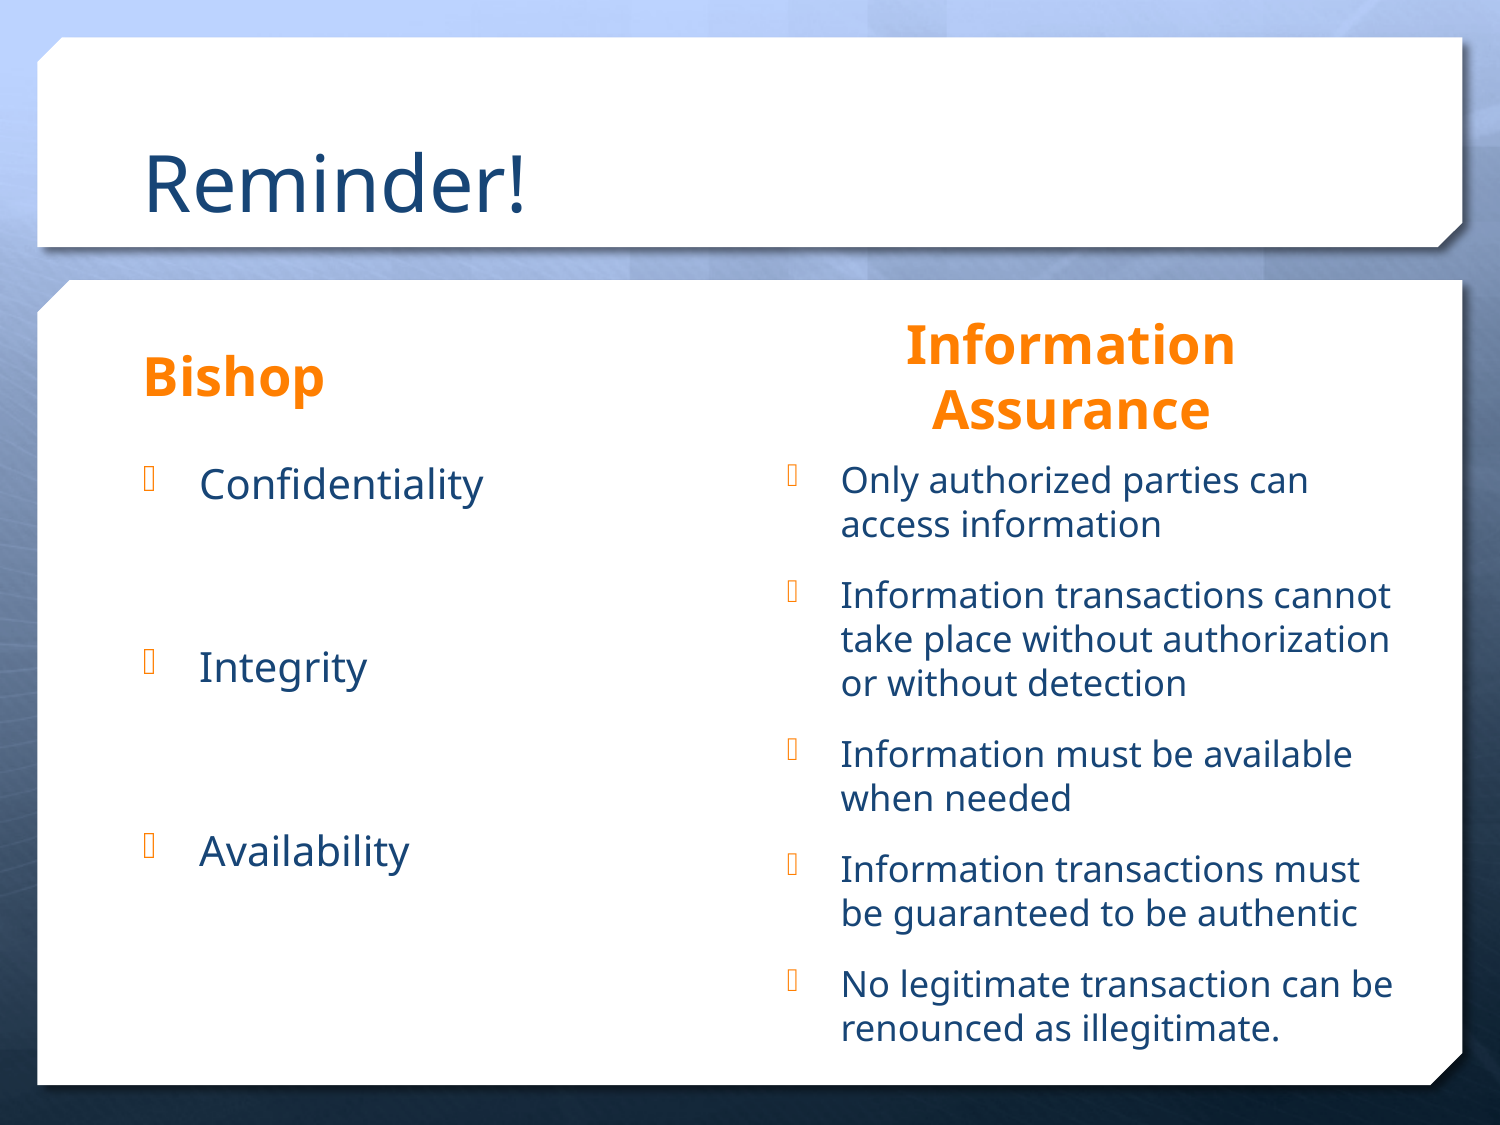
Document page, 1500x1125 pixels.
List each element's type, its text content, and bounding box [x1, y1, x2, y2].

list Confidentiality Integrity Availability [127, 450, 728, 978]
title Reminder! [127, 48, 1372, 236]
list Only authorized parties can access information Information transactions cannot take place without authorization or without detection Information must be available when needed Information transactions must be guaranteed to be authentic No legitimate transaction can be renounced as illegitimate. [771, 450, 1422, 1066]
list Information Assurance [771, 303, 1372, 447]
list Bishop [127, 303, 728, 447]
picture [1162, 1086, 1428, 1096]
